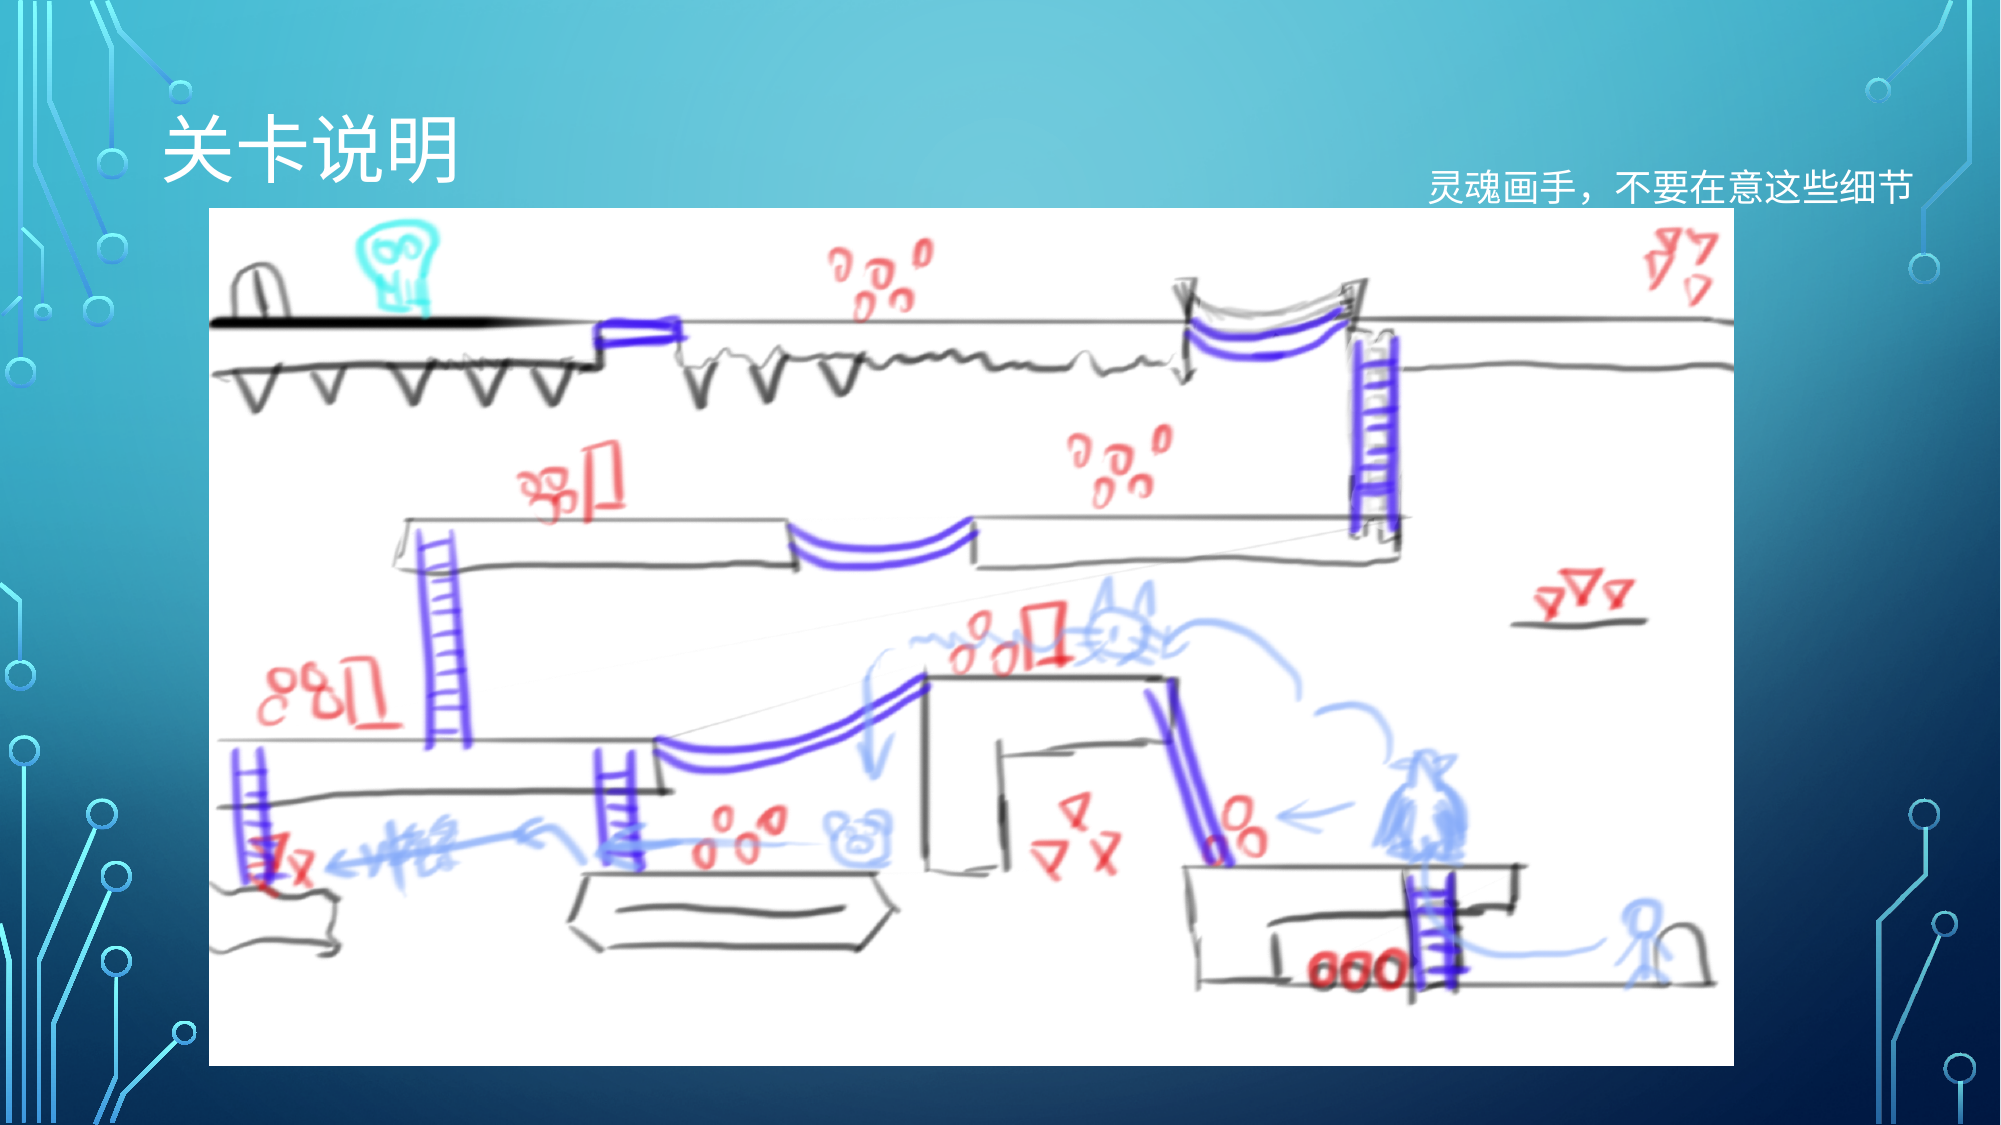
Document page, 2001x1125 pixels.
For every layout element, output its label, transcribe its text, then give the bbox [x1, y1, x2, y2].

text_box 灵魂画手，不要在意这些细节 [1412, 156, 2000, 217]
title 关卡说明 [145, 98, 1772, 209]
picture [209, 208, 1734, 1067]
